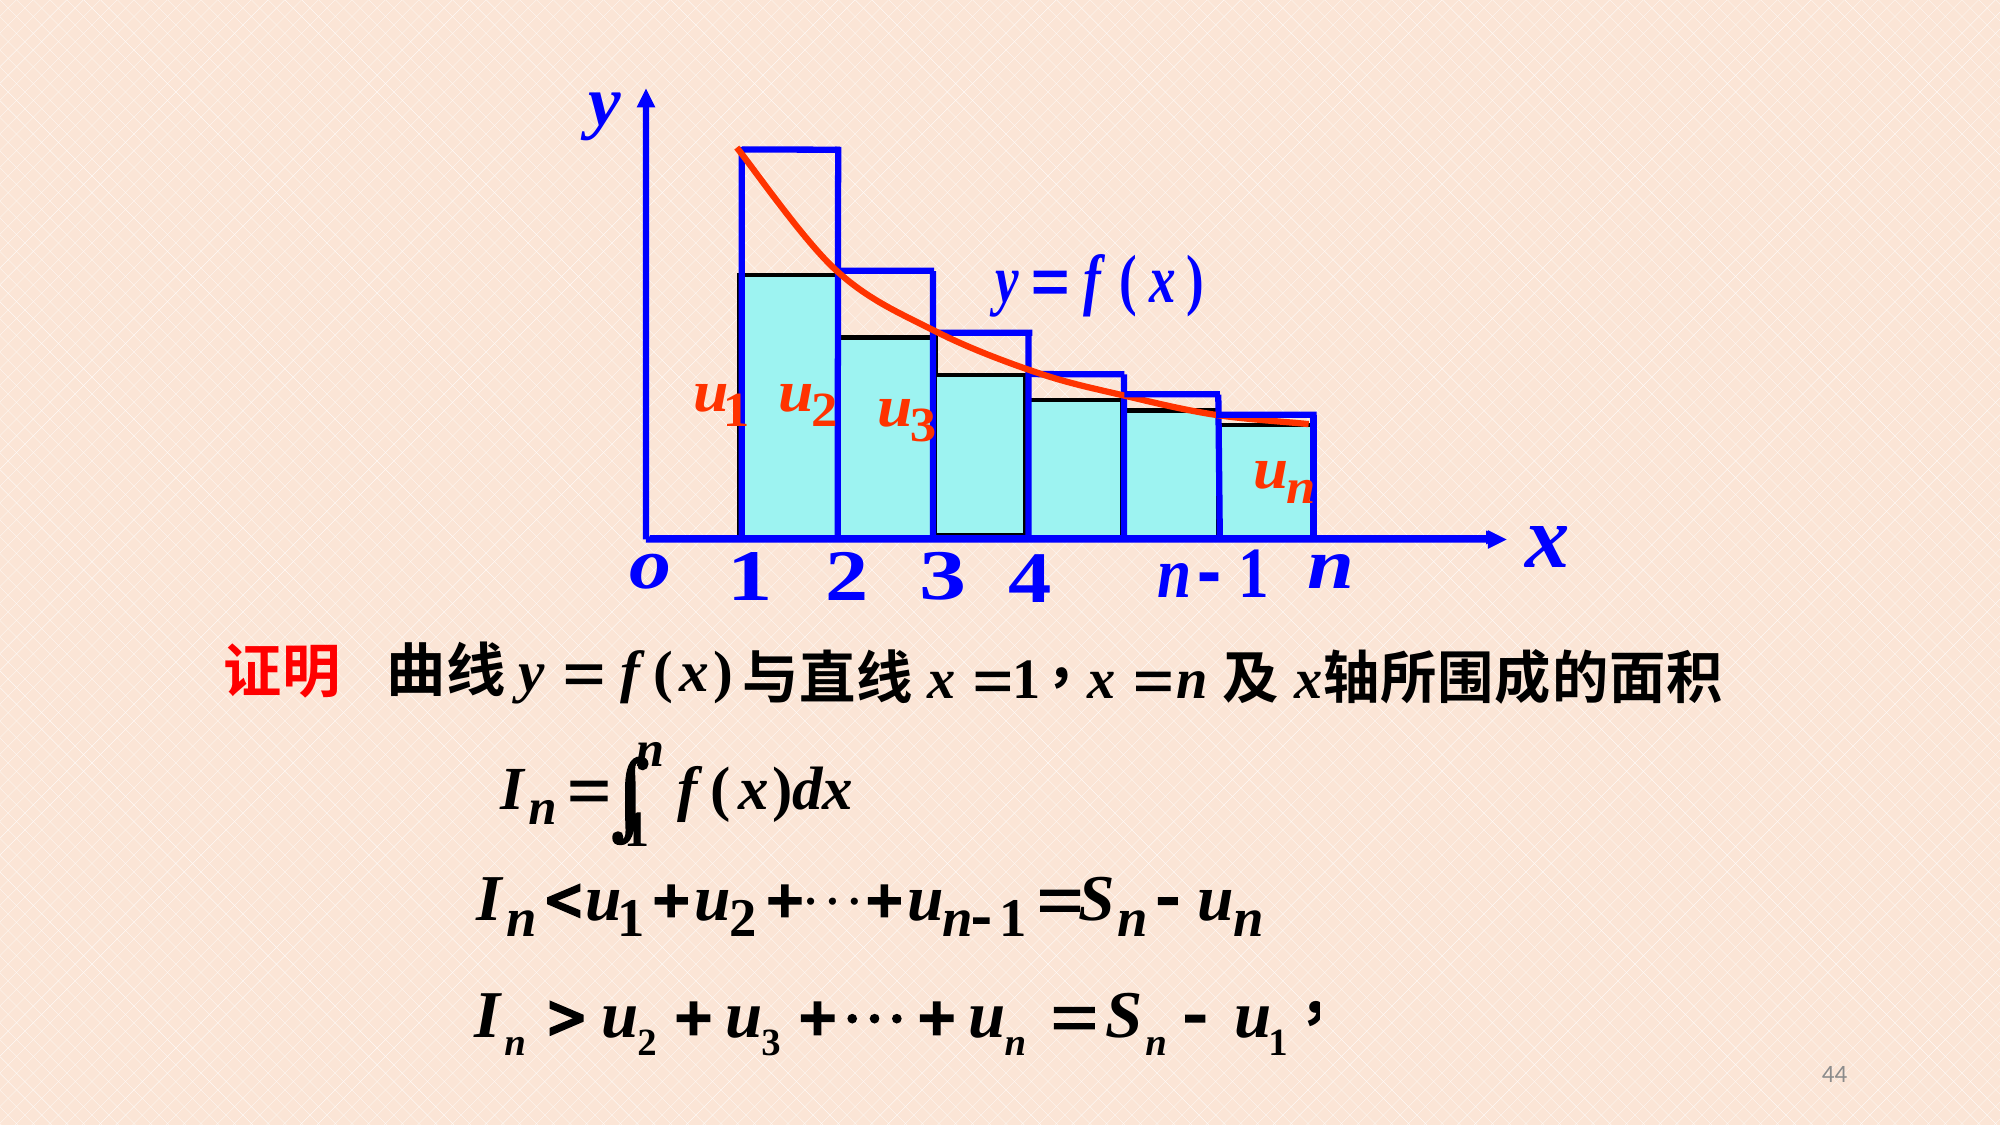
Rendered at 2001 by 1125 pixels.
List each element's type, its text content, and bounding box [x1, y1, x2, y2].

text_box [463, 854, 1278, 953]
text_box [568, 78, 1582, 613]
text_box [488, 723, 865, 861]
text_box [461, 970, 1320, 1072]
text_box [385, 633, 1733, 723]
text_box 证明 [208, 626, 386, 712]
slide_number 44 [1412, 1042, 1863, 1103]
